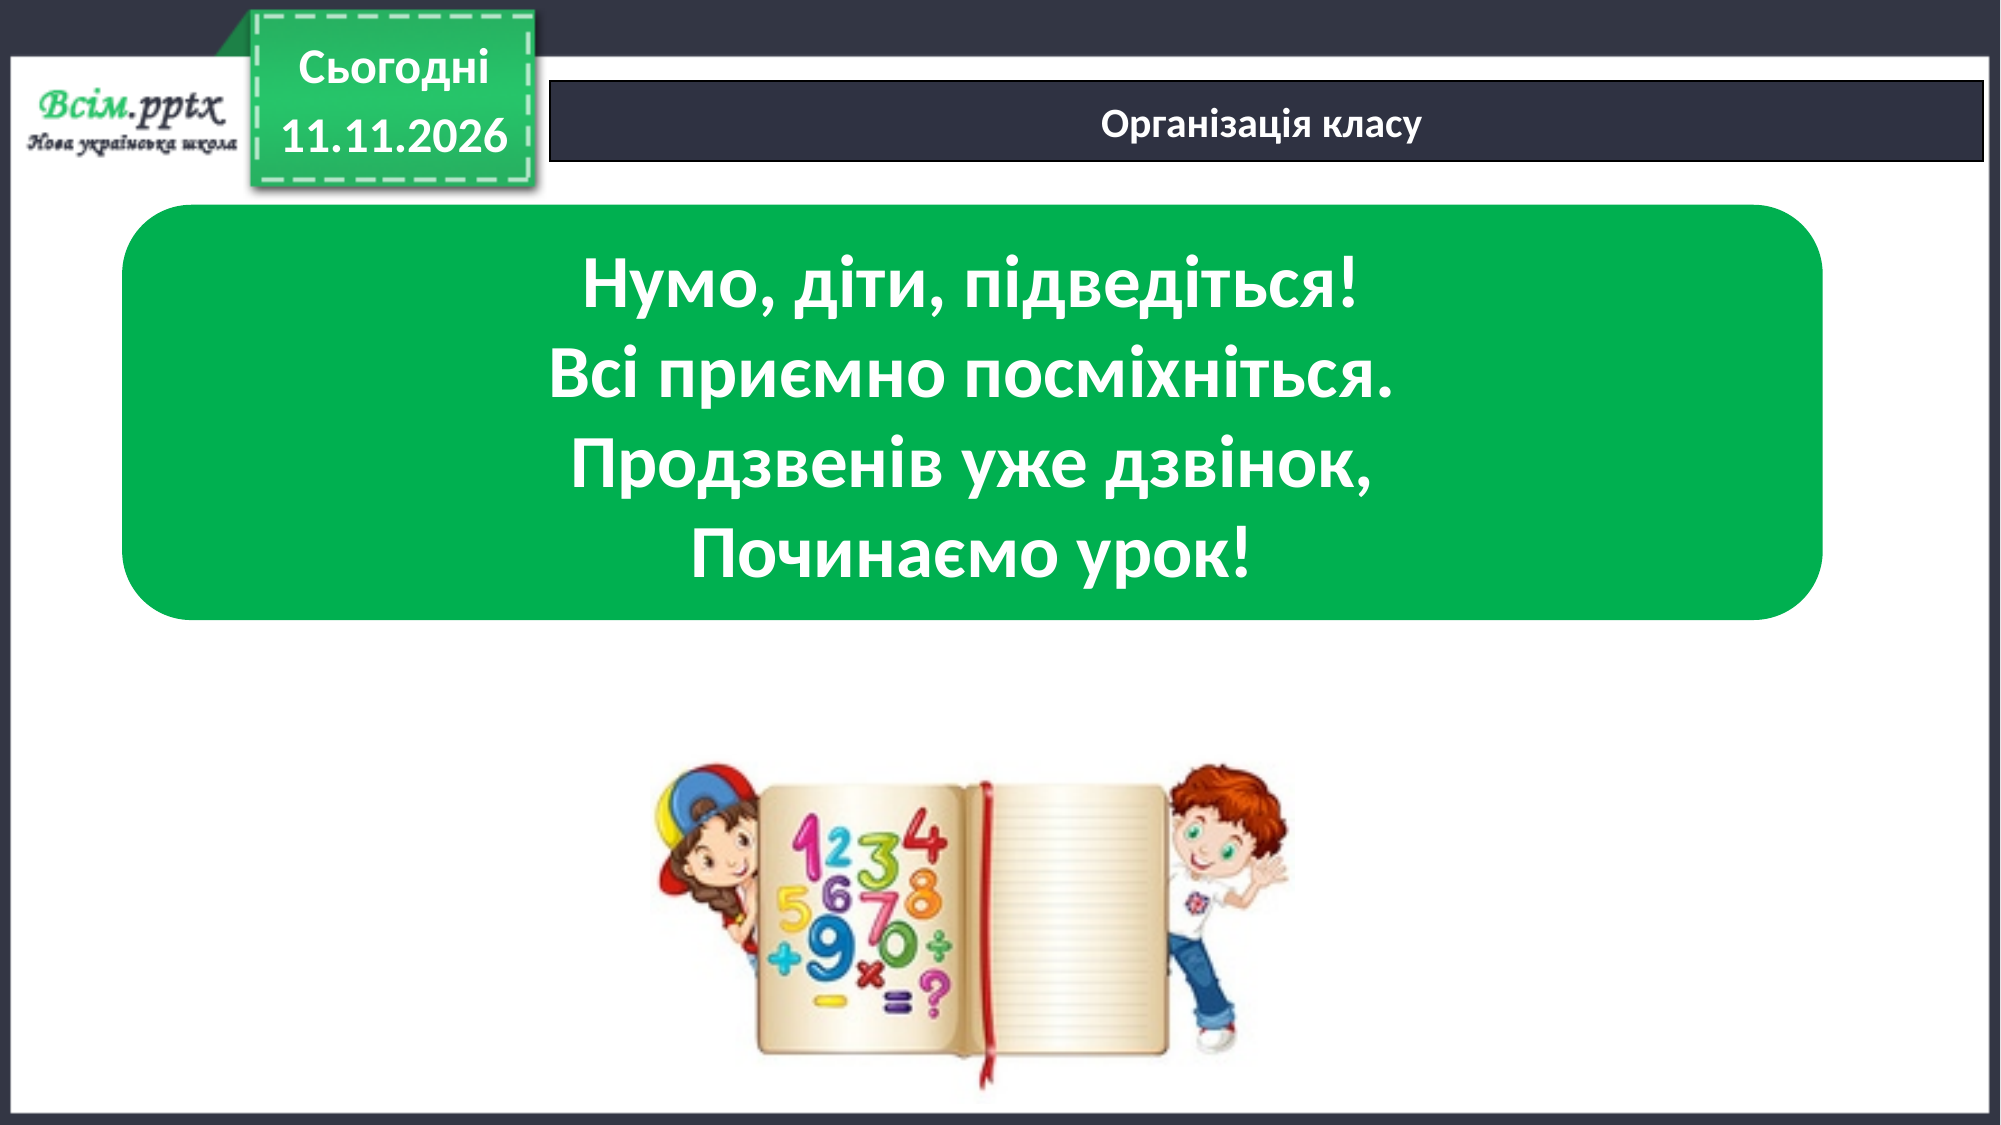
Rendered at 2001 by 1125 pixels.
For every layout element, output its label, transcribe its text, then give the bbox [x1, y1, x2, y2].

picture [0, 0, 2001, 1125]
text_box 28.03.2022 [263, 101, 524, 164]
text_box Організація класу [549, 80, 1984, 162]
text_box Нумо, діти, підведіться! Всі приємно посміхніться. Продзвенів уже дзвінок, Починаємо урок! [122, 204, 1823, 621]
text_box Сьогодні [284, 26, 535, 101]
